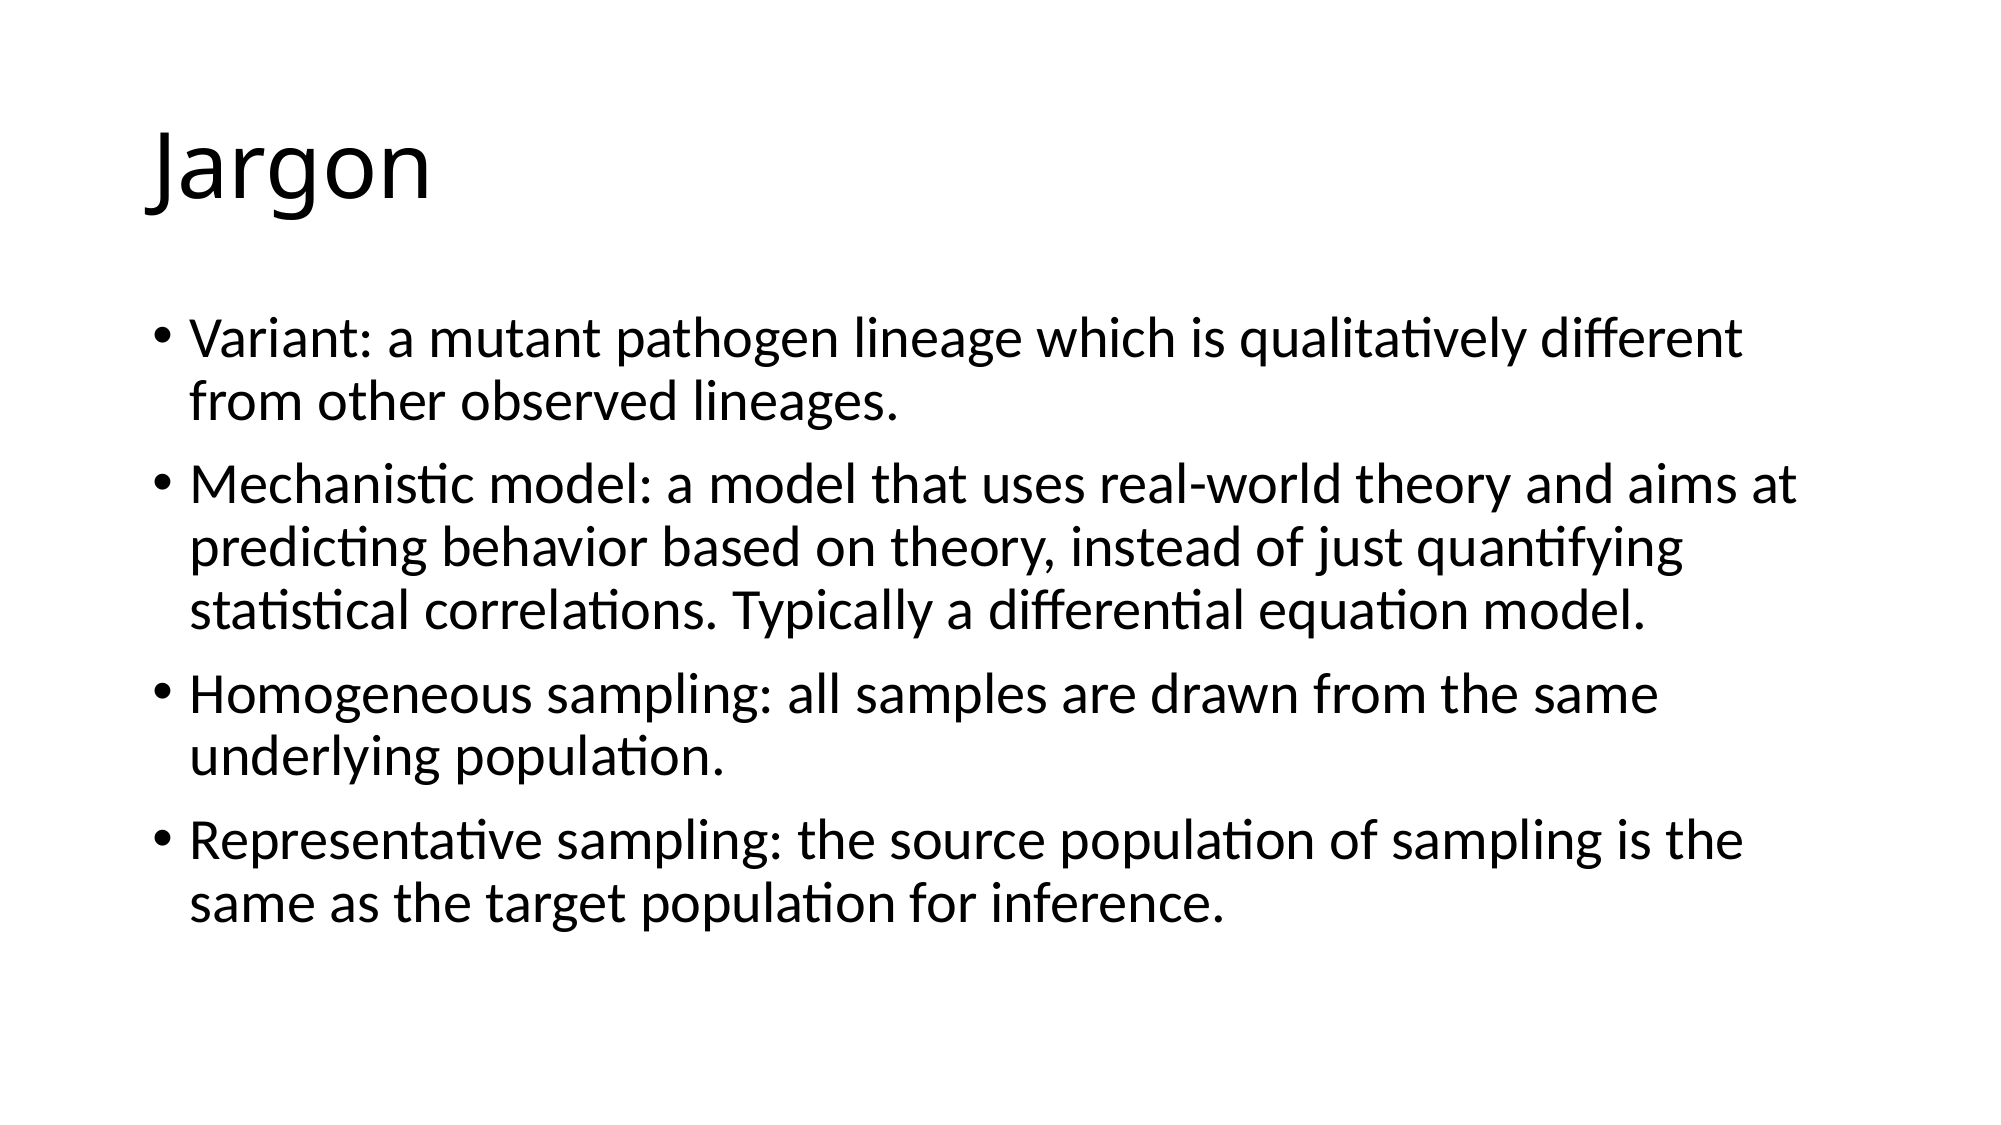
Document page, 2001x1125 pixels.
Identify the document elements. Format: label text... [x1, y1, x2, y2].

list Variant: a mutant pathogen lineage which is qualitatively different from other observed lineages. Mechanistic model: a model that uses real-world theory and aims at predicting behavior based on theory, instead of just quantifying statistical correlations. Typically a differential equation model. Homogeneous sampling: all samples are drawn from the same underlying population. Representative sampling: the source population of sampling is the same as the target population for inference. [137, 299, 1863, 1014]
title Jargon [137, 59, 1863, 278]
